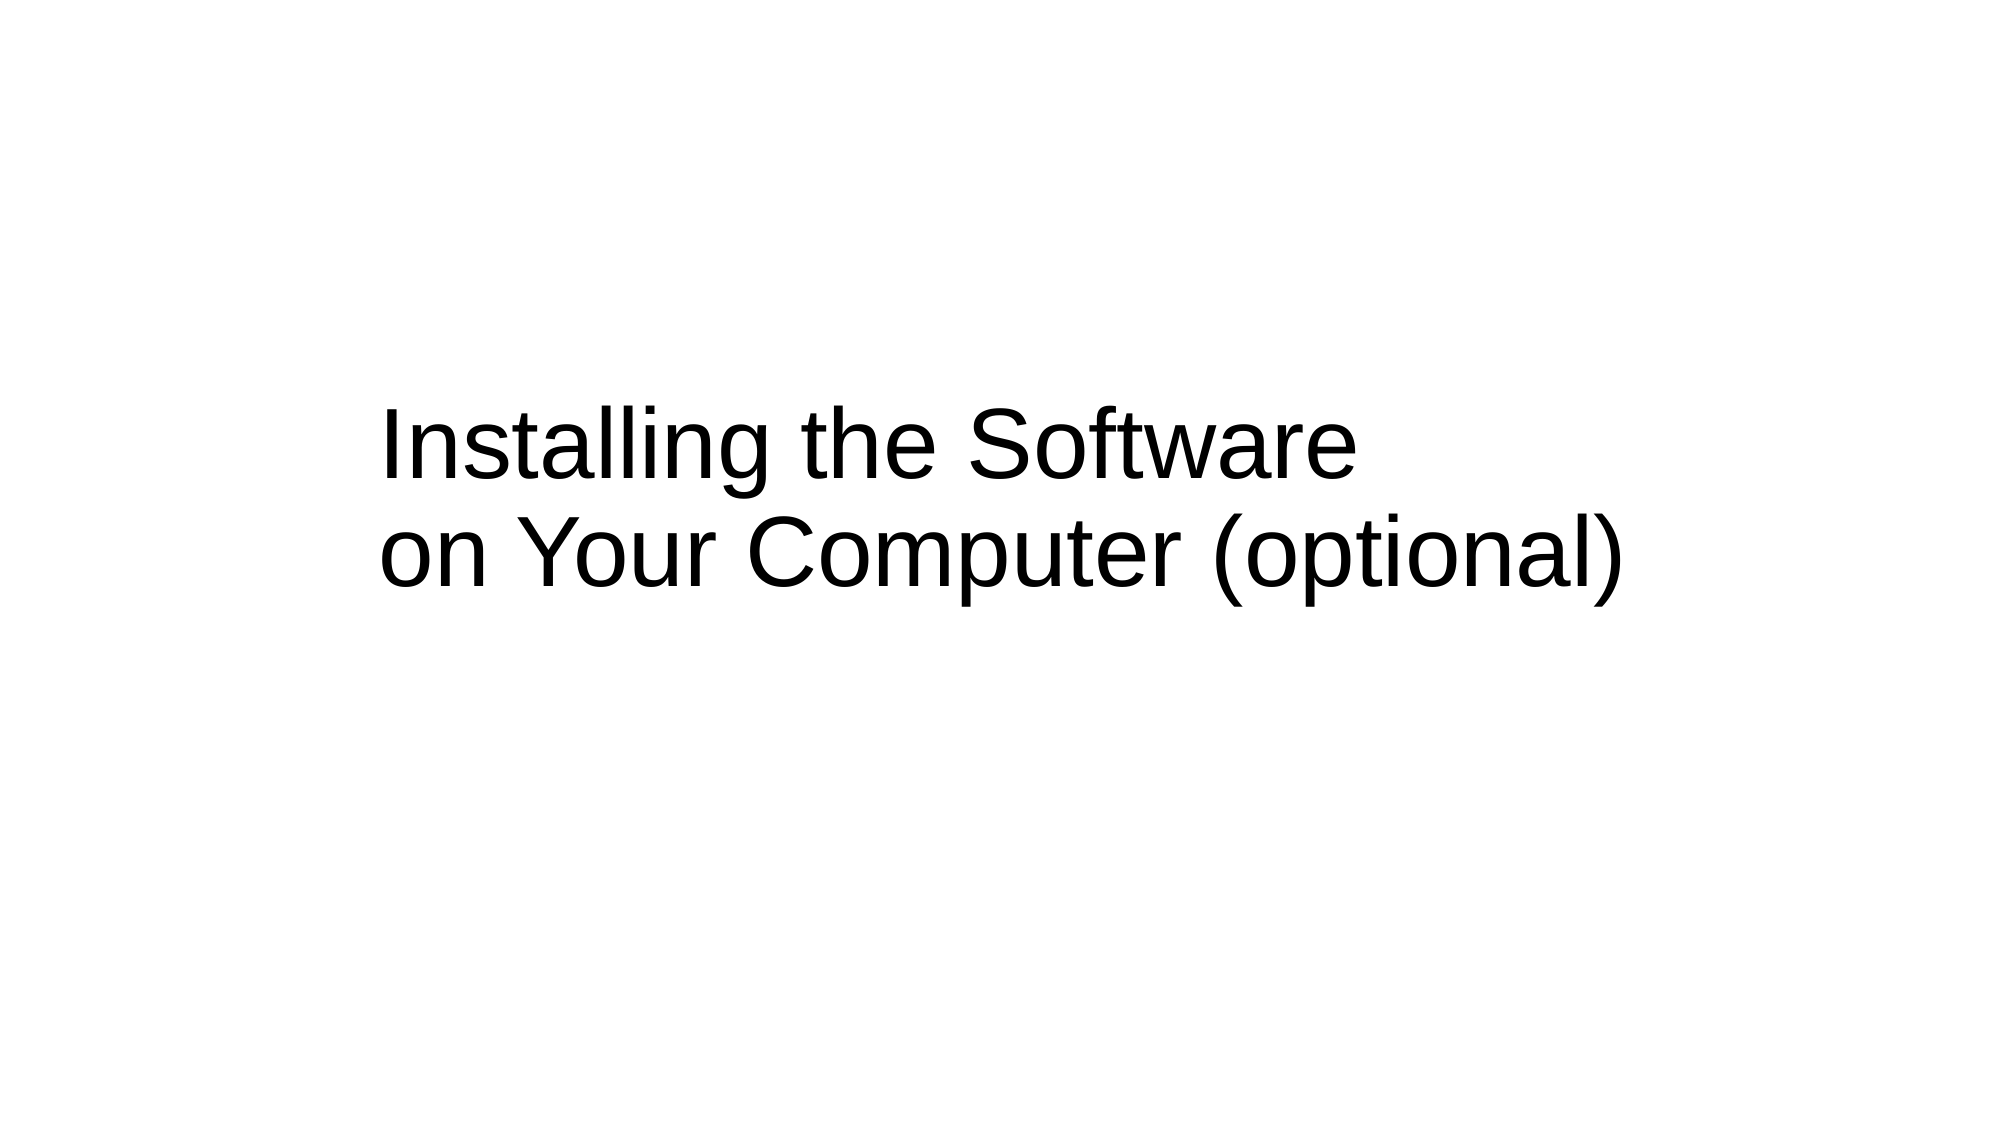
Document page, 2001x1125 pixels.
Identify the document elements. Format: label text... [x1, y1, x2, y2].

title Installing the Software on Your Computer (optional) [363, 363, 1675, 636]
